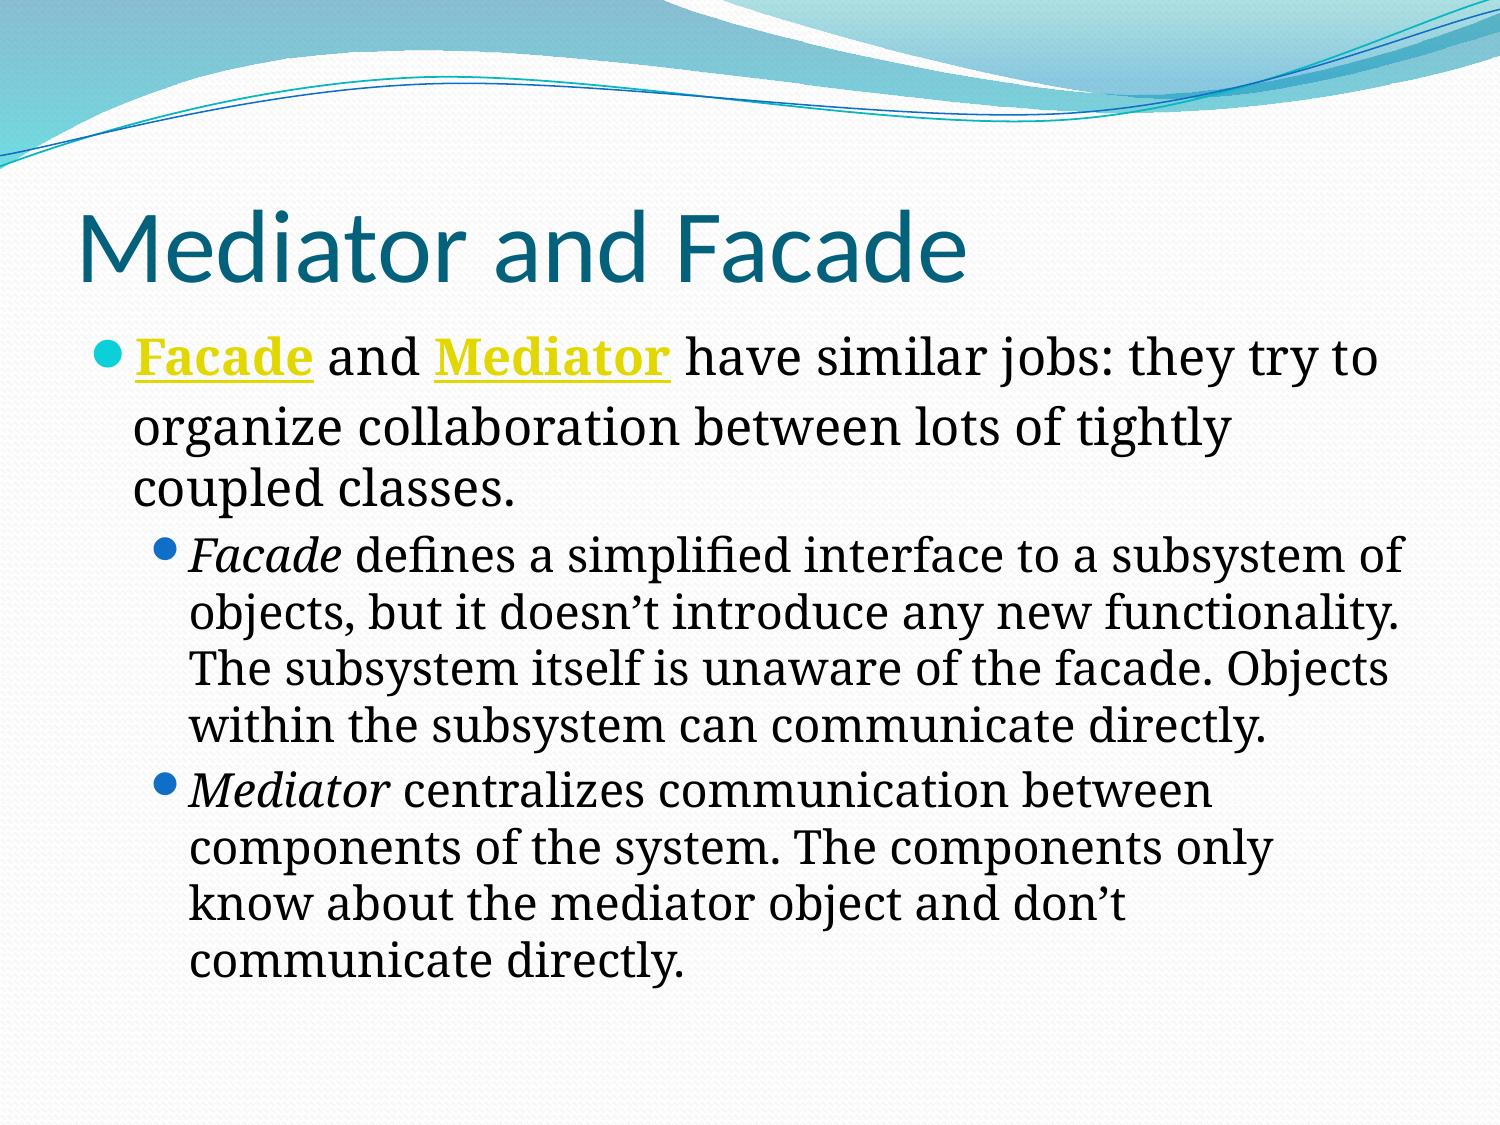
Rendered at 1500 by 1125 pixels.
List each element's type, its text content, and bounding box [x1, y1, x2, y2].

title Mediator and Facade [75, 115, 1425, 303]
list Facade and Mediator have similar jobs: they try to organize collaboration between lots of tightly coupled classes. Facade defines a simplified interface to a subsystem of objects, but it doesn’t introduce any new functionality. The subsystem itself is unaware of the facade. Objects within the subsystem can communicate directly. Mediator centralizes communication between components of the system. The components only know about the mediator object and don’t communicate directly. [75, 317, 1425, 1038]
